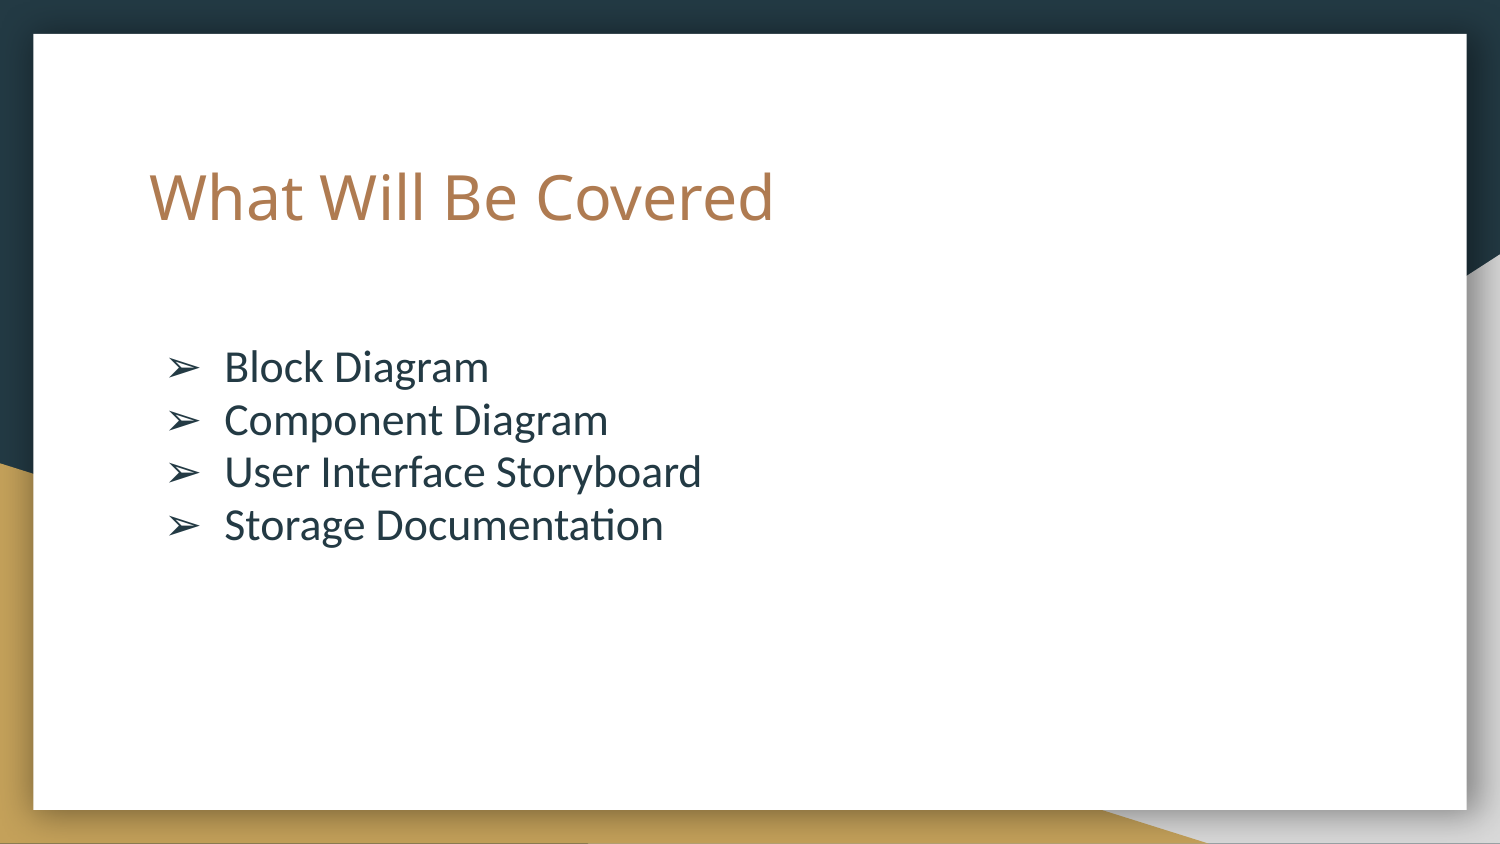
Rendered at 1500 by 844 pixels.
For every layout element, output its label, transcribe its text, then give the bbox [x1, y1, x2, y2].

title What Will Be Covered [134, 138, 1366, 296]
list Block Diagram Component Diagram User Interface Storyboard Storage Documentation [134, 326, 1366, 729]
